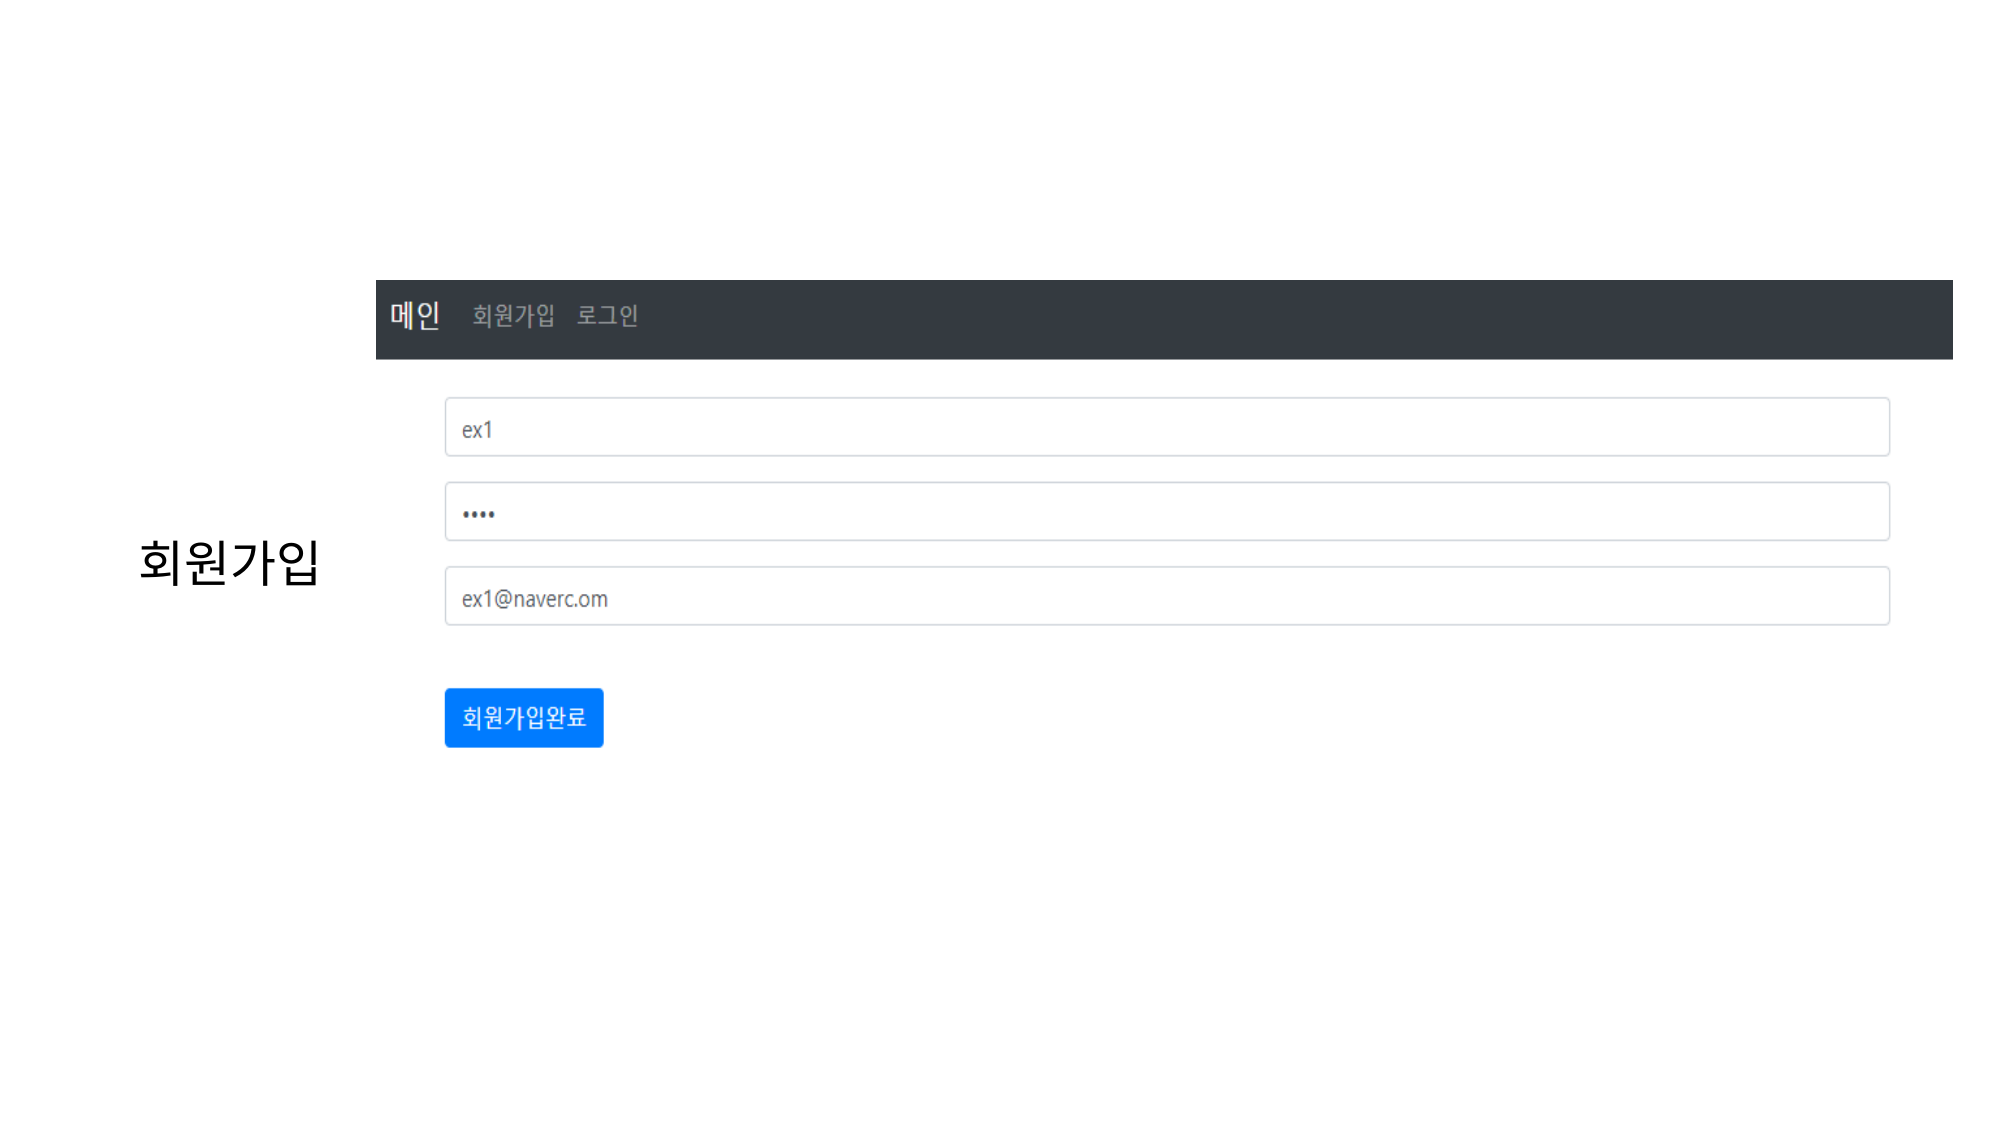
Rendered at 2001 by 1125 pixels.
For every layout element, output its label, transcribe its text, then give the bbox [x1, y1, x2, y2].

picture [376, 280, 1953, 845]
text_box 회원가입 [123, 524, 338, 600]
